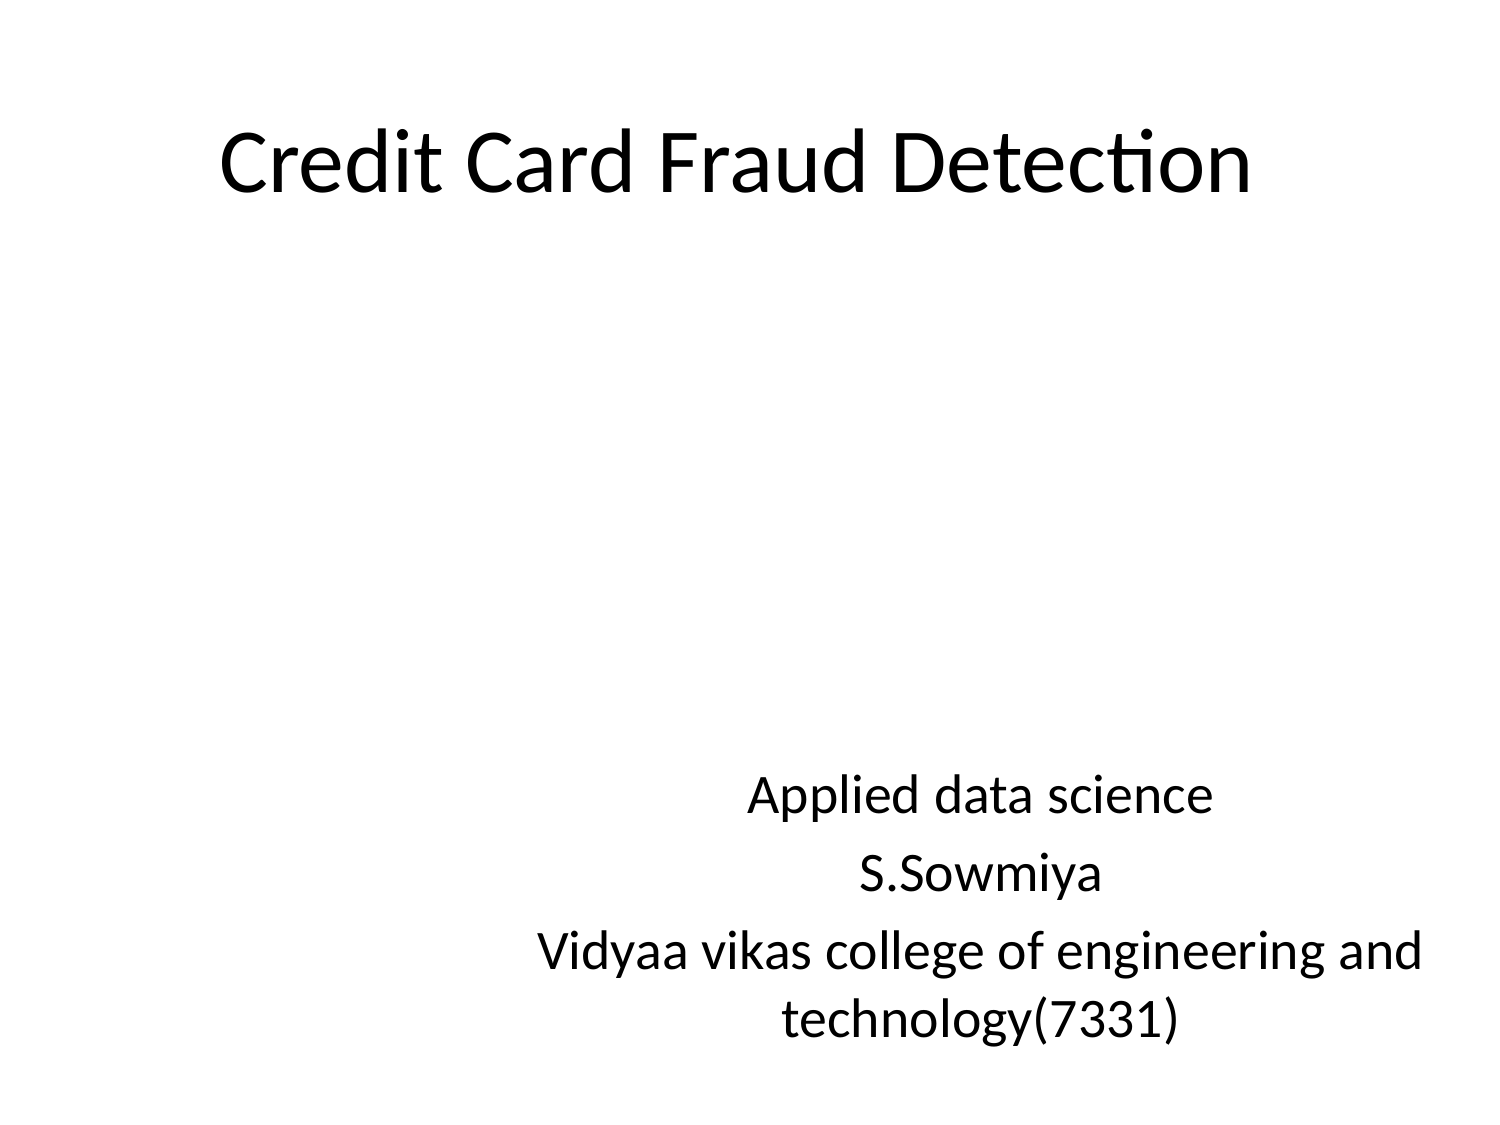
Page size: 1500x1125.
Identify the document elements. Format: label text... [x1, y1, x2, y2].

subtitle Applied data science S.Sowmiya Vidyaa vikas college of engineering and technology(7331) [512, 750, 1450, 1063]
title Credit Card Fraud Detection [37, 37, 1438, 275]
